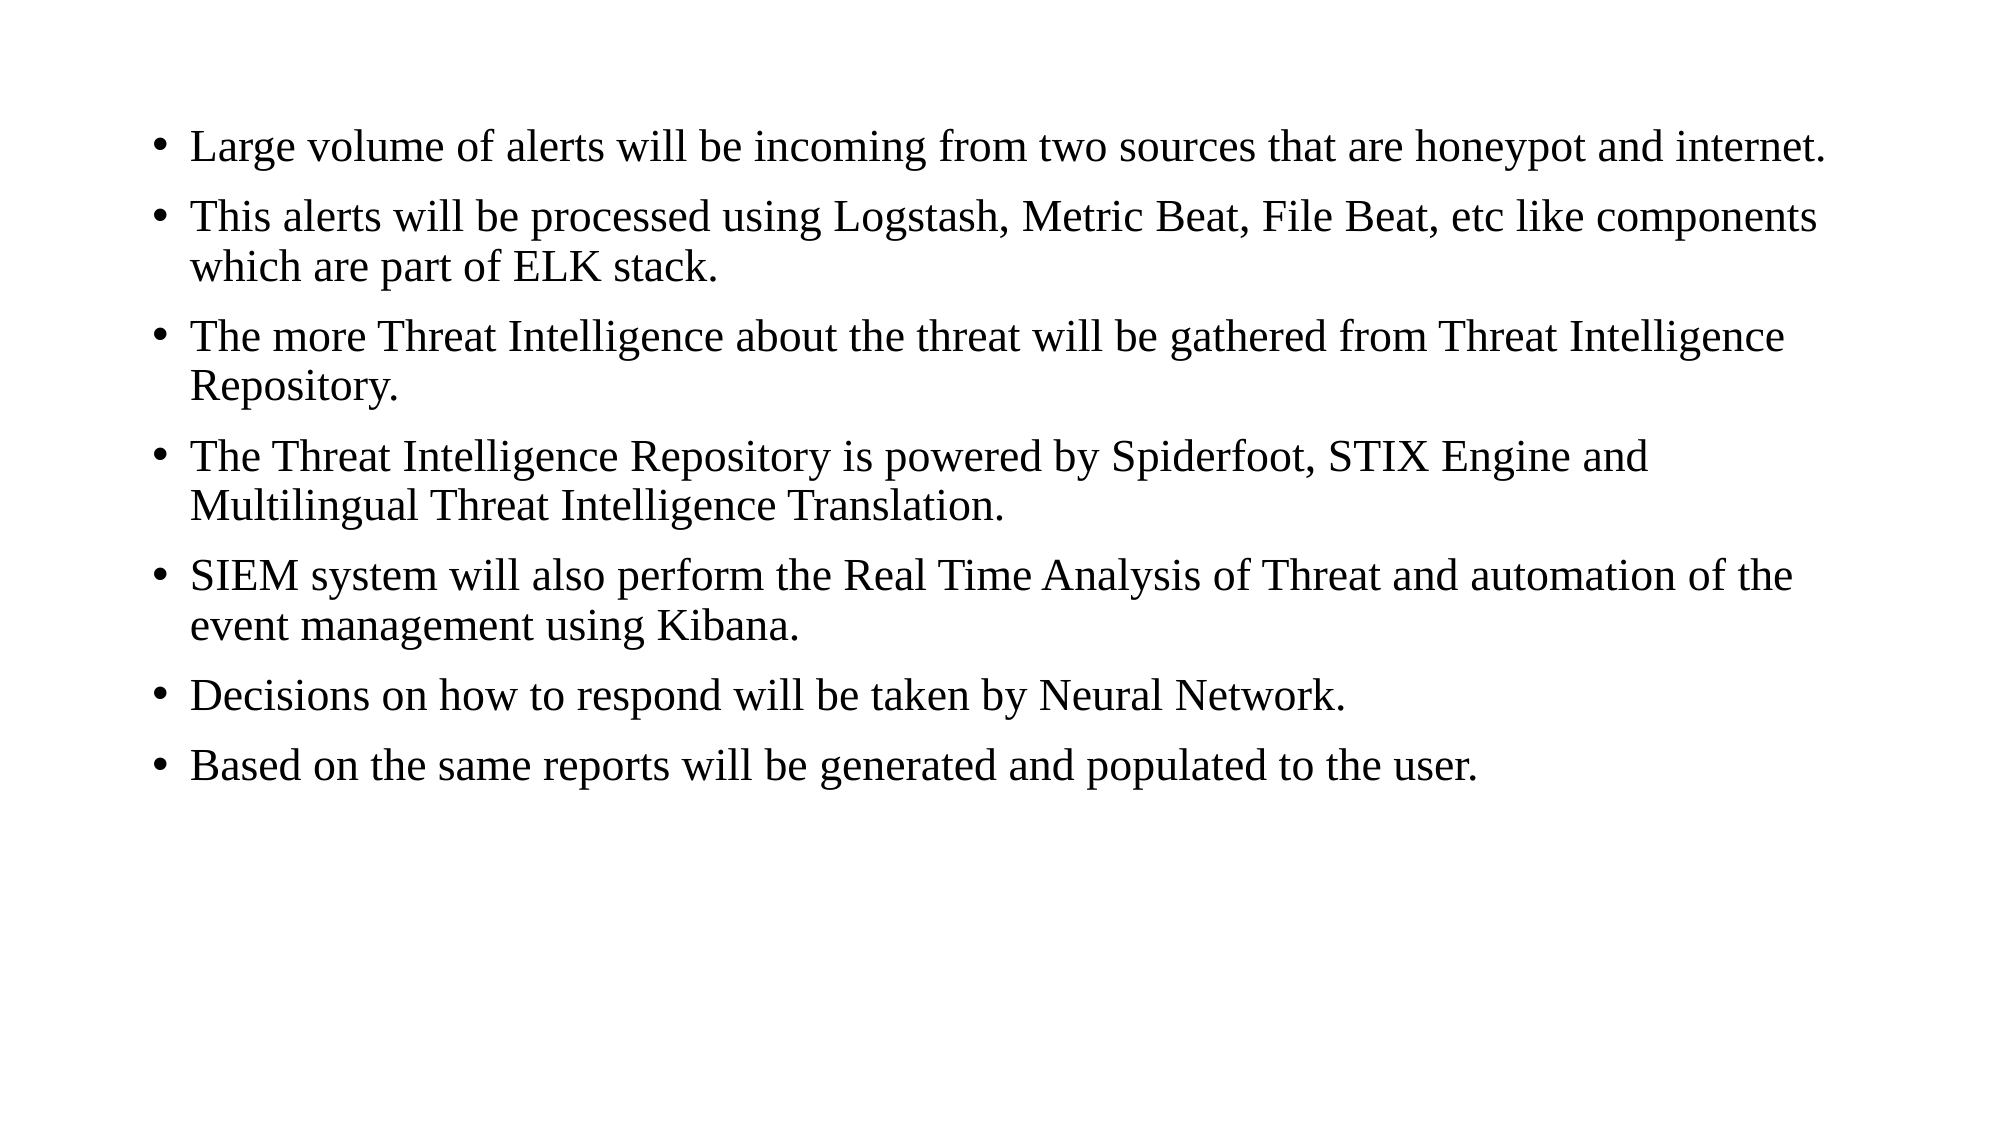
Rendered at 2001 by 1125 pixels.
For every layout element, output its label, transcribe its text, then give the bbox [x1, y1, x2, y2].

list Large volume of alerts will be incoming from two sources that are honeypot and internet. This alerts will be processed using Logstash, Metric Beat, File Beat, etc like components which are part of ELK stack. The more Threat Intelligence about the threat will be gathered from Threat Intelligence Repository. The Threat Intelligence Repository is powered by Spiderfoot, STIX Engine and Multilingual Threat Intelligence Translation. SIEM system will also perform the Real Time Analysis of Threat and automation of the event management using Kibana. Decisions on how to respond will be taken by Neural Network. Based on the same reports will be generated and populated to the user. [137, 114, 1863, 1014]
